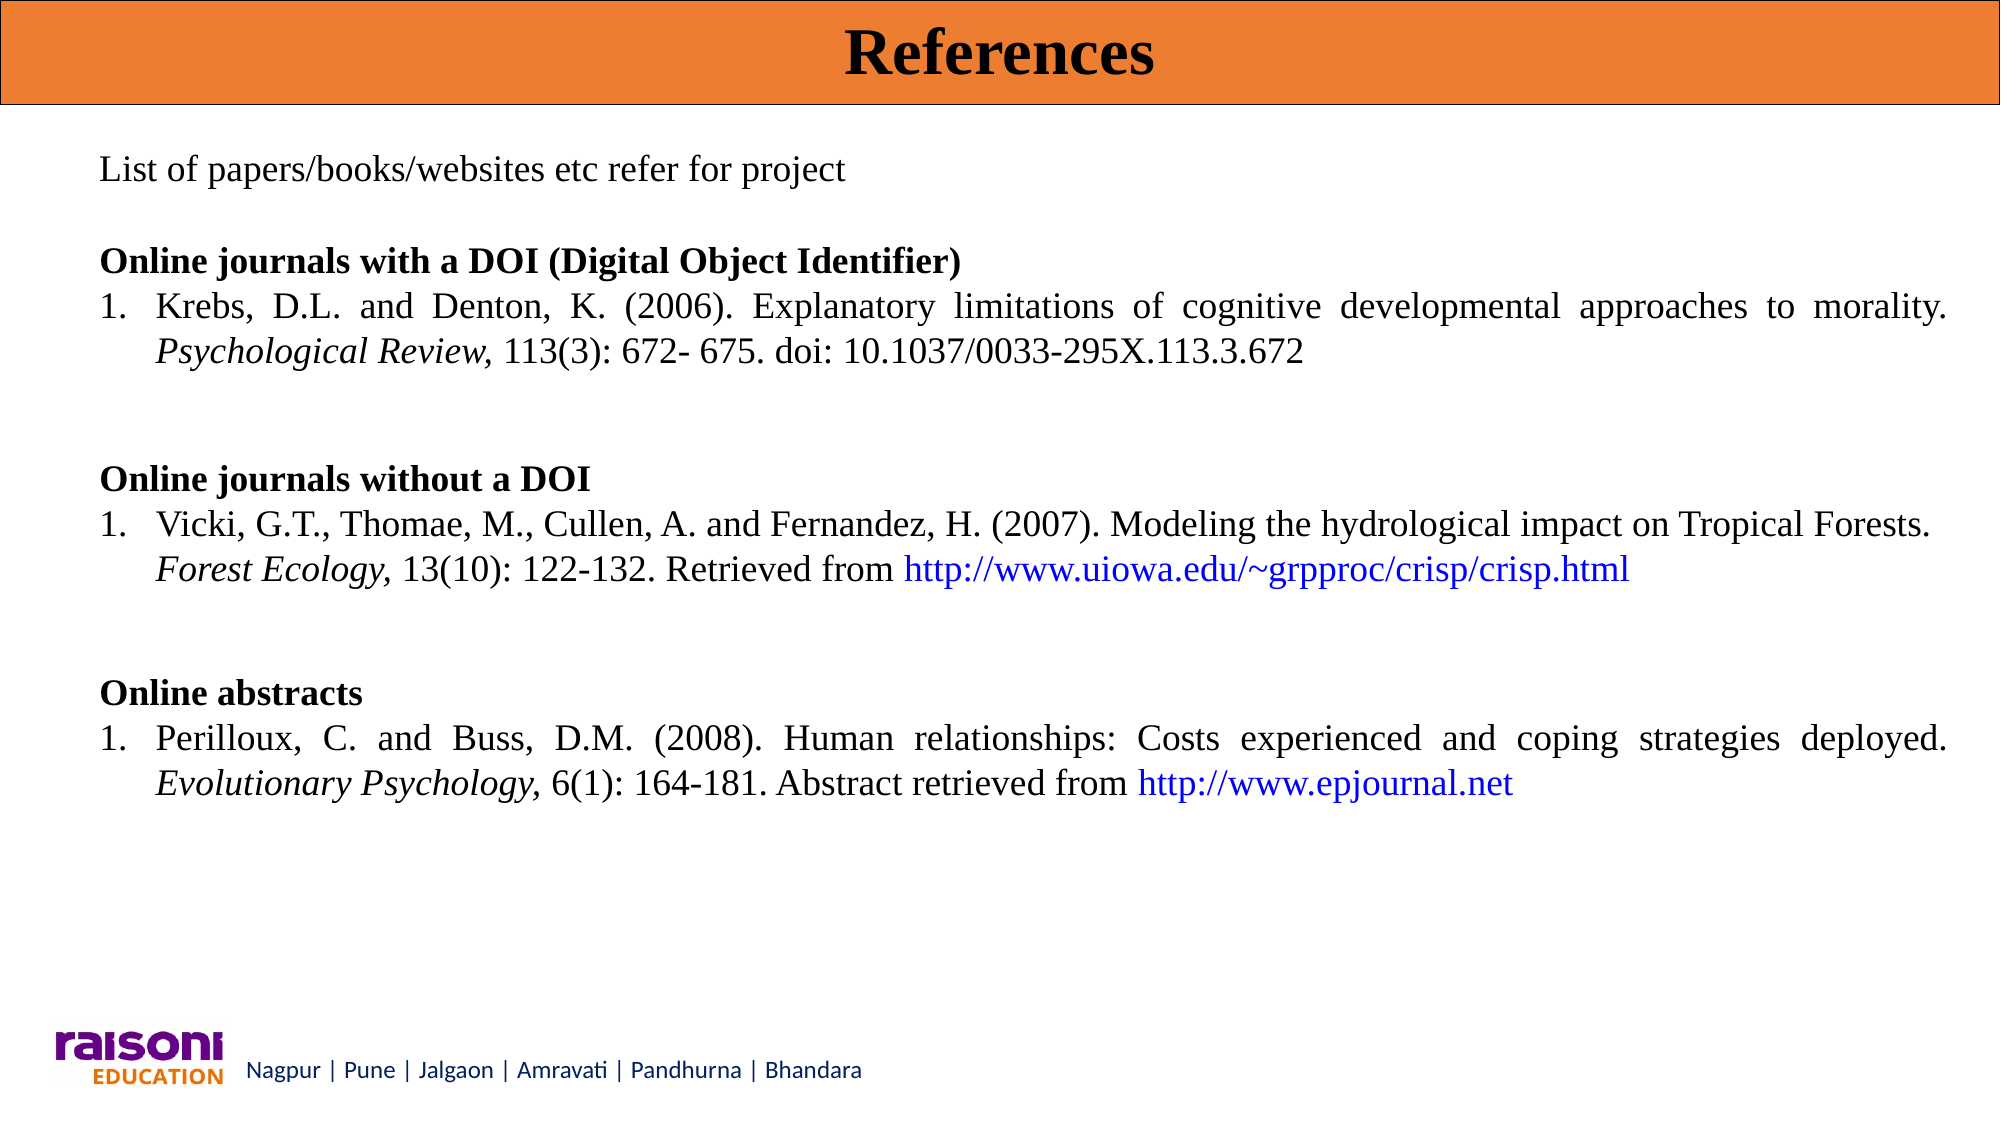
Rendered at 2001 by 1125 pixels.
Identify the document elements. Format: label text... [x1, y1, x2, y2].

text_box List of papers/books/websites etc refer for project [84, 136, 1259, 197]
text_box References [0, 0, 2000, 105]
text_box Online abstracts Perilloux, C. and Buss, D.M. (2008). Human relationships: Costs experienced and coping strategies deployed. Evolutionary Psychology, 6(1): 164-181. Abstract retrieved from http://www.epjournal.net [84, 660, 1965, 811]
picture [47, 1019, 229, 1088]
text_box Online journals without a DOI Vicki, G.T., Thomae, M., Cullen, A. and Fernandez, H. (2007). Modeling the hydrological impact on Tropical Forests. Forest Ecology, 13(10): 122-132. Retrieved from http://www.uiowa.edu/~grpproc/crisp/crisp.html [84, 446, 1965, 596]
footer Nagpur | Pune | Jalgaon | Amravati | Pandhurna | Bhandara [0, 1033, 1338, 1103]
text_box Online journals with a DOI (Digital Object Identifier) Krebs, D.L. and Denton, K. (2006). Explanatory limitations of cognitive developmental approaches to morality. Psychological Review, 113(3): 672- 675. doi: 10.1037/0033-295X.113.3.672 [84, 228, 1965, 379]
